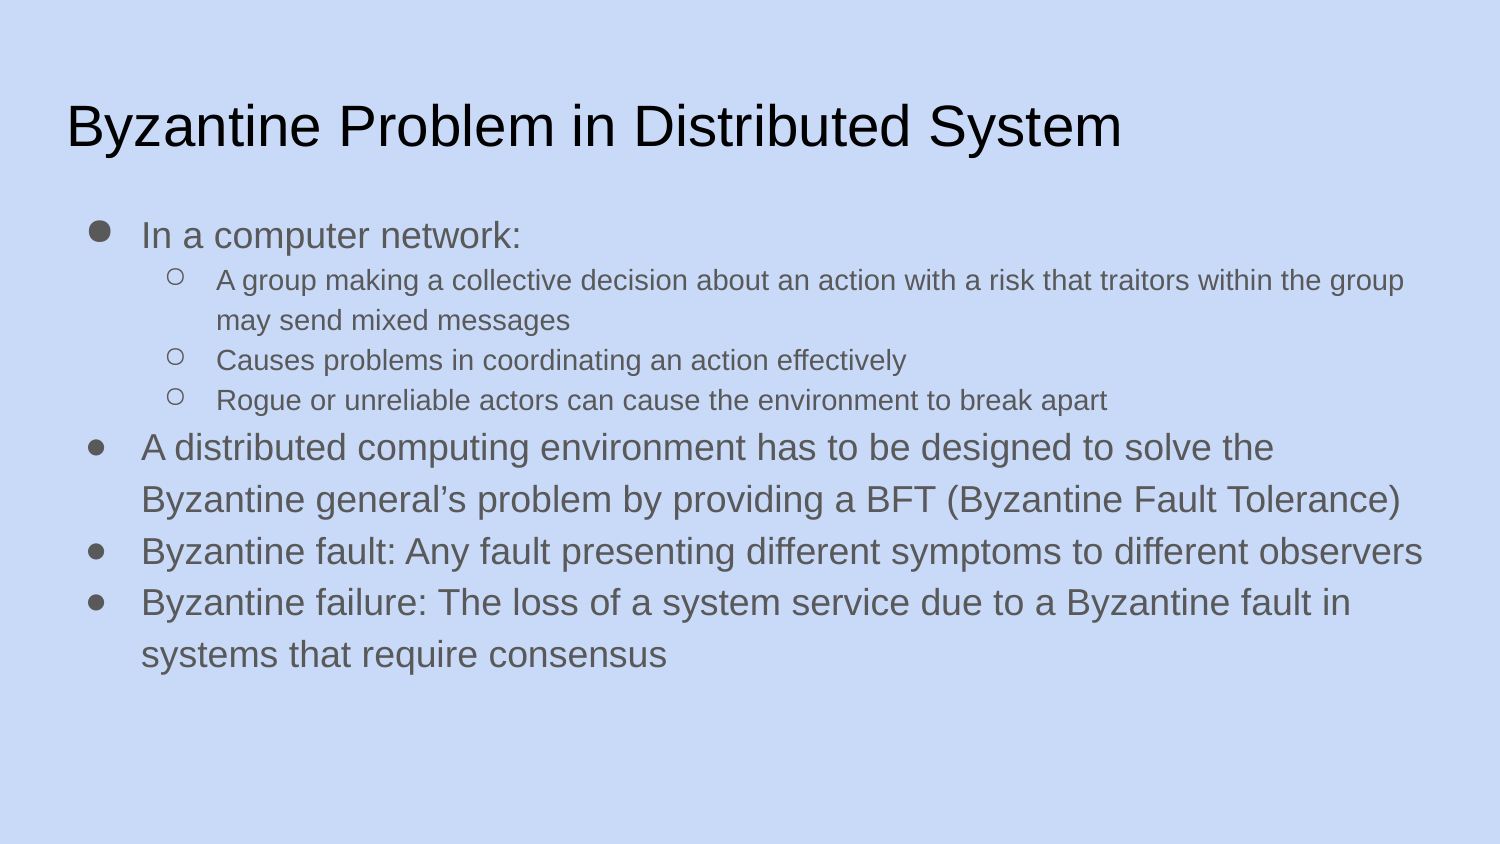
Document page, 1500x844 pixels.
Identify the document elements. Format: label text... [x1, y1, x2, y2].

title Byzantine Problem in Distributed System [51, 72, 1449, 167]
list In a computer network: A group making a collective decision about an action with a risk that traitors within the group may send mixed messages Causes problems in coordinating an action effectively Rogue or unreliable actors can cause the environment to break apart A distributed computing environment has to be designed to solve the Byzantine general’s problem by providing a BFT (Byzantine Fault Tolerance) Byzantine fault: Any fault presenting different symptoms to different observers Byzantine failure: The loss of a system service due to a Byzantine fault in systems that require consensus [51, 189, 1449, 750]
